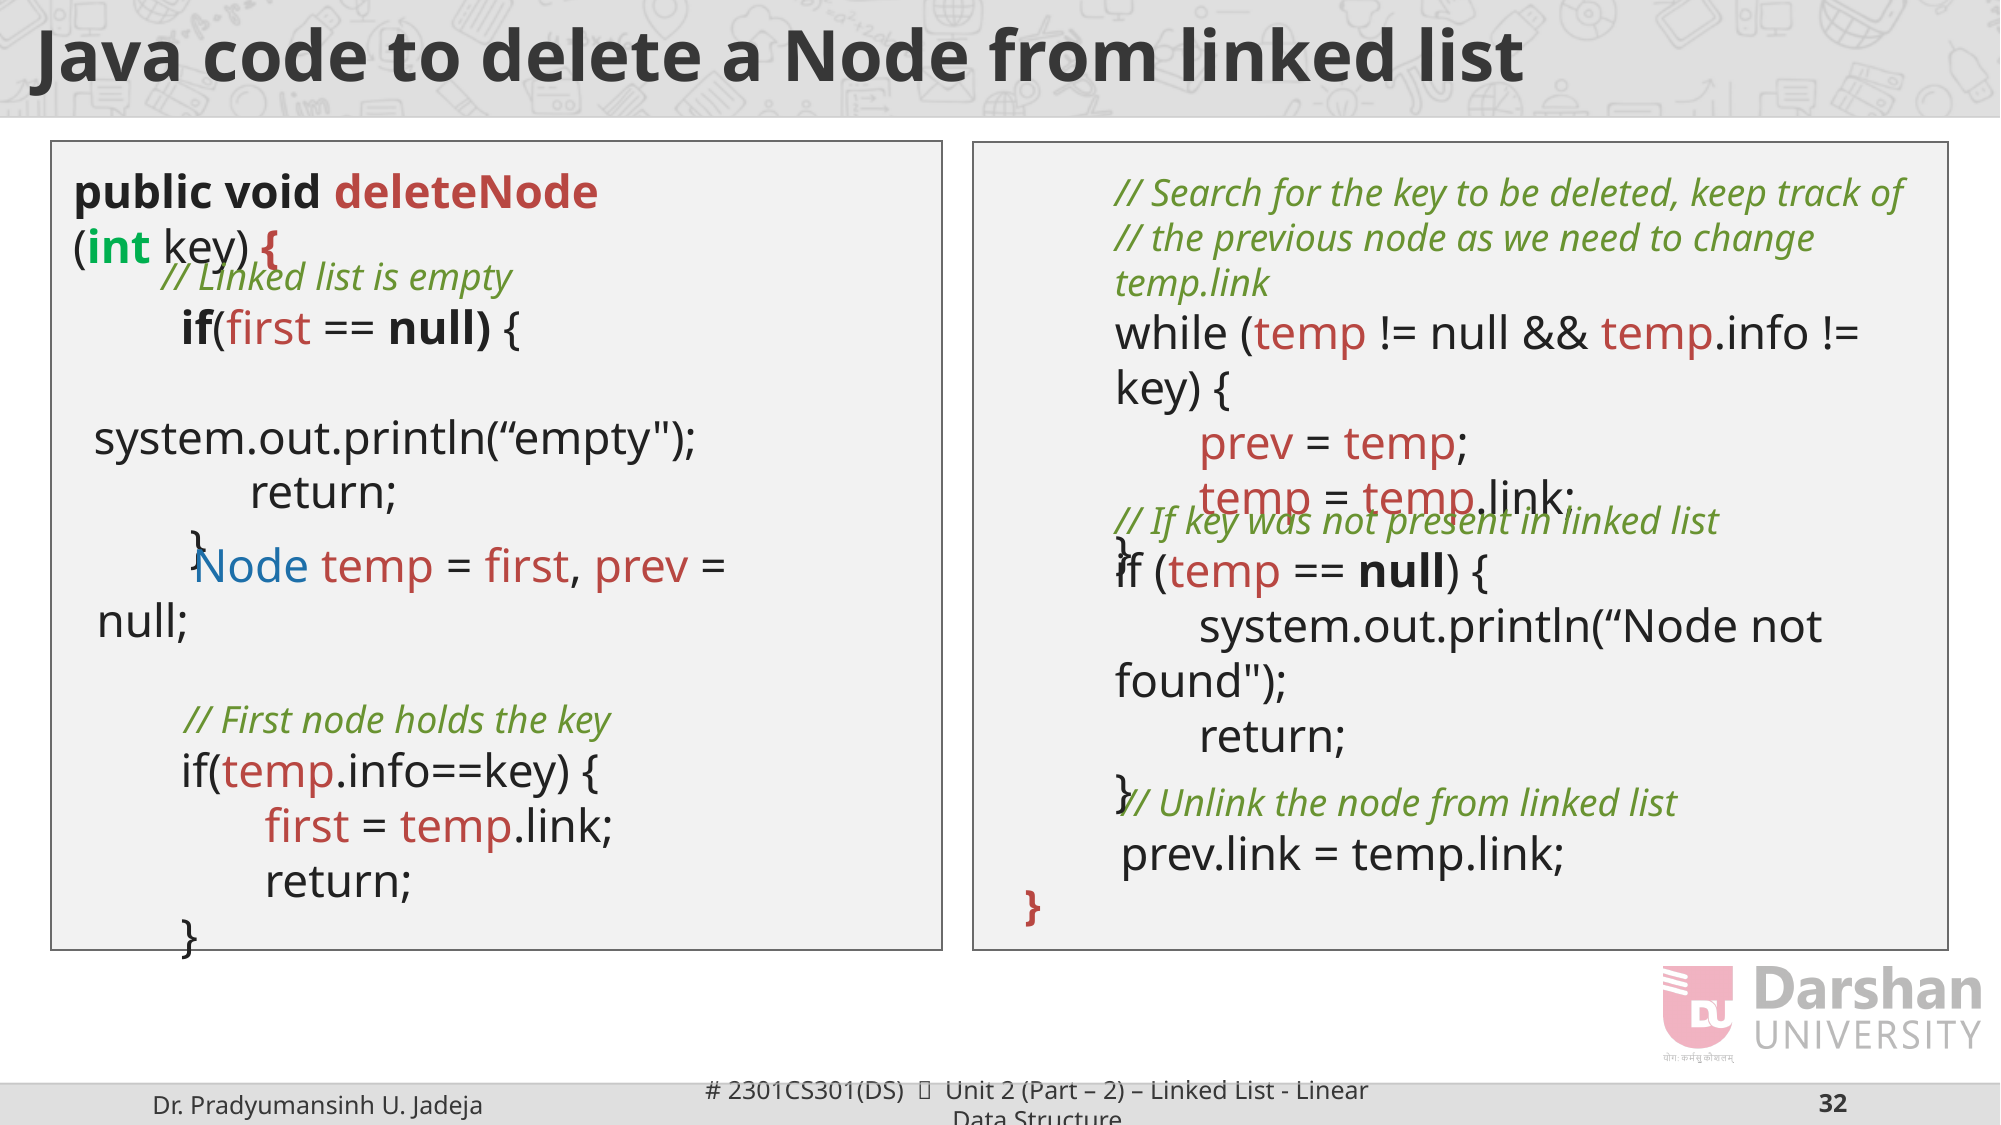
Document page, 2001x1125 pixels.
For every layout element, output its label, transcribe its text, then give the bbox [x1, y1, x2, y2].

title Java code to delete a Node from linked list [0, 0, 2000, 117]
text_box Node temp = first, prev = null; // First node holds the key if(temp.info==key) { first = temp.link; return; } [81, 529, 824, 969]
text_box public void deleteNode (int key) { [58, 155, 792, 280]
text_box FIRST [1663, 966, 1981, 1063]
text_box [972, 141, 1949, 951]
text_box // Unlink the node from linked list prev.link = temp.link; } [1009, 771, 1899, 937]
text_box [50, 140, 943, 951]
text_box // If key was not present in linked list if (temp == null) { system.out.println(“Node not found"); return; } [1100, 489, 1937, 825]
text_box // Linked list is empty if(first == null) { system.out.println(“empty"); return; } [78, 240, 849, 581]
text_box // Search for the key to be deleted, keep track of // the previous node as we need to change temp.link while (temp != null && temp.info != key) { prev = temp; temp = temp.link; } [1099, 161, 1930, 587]
